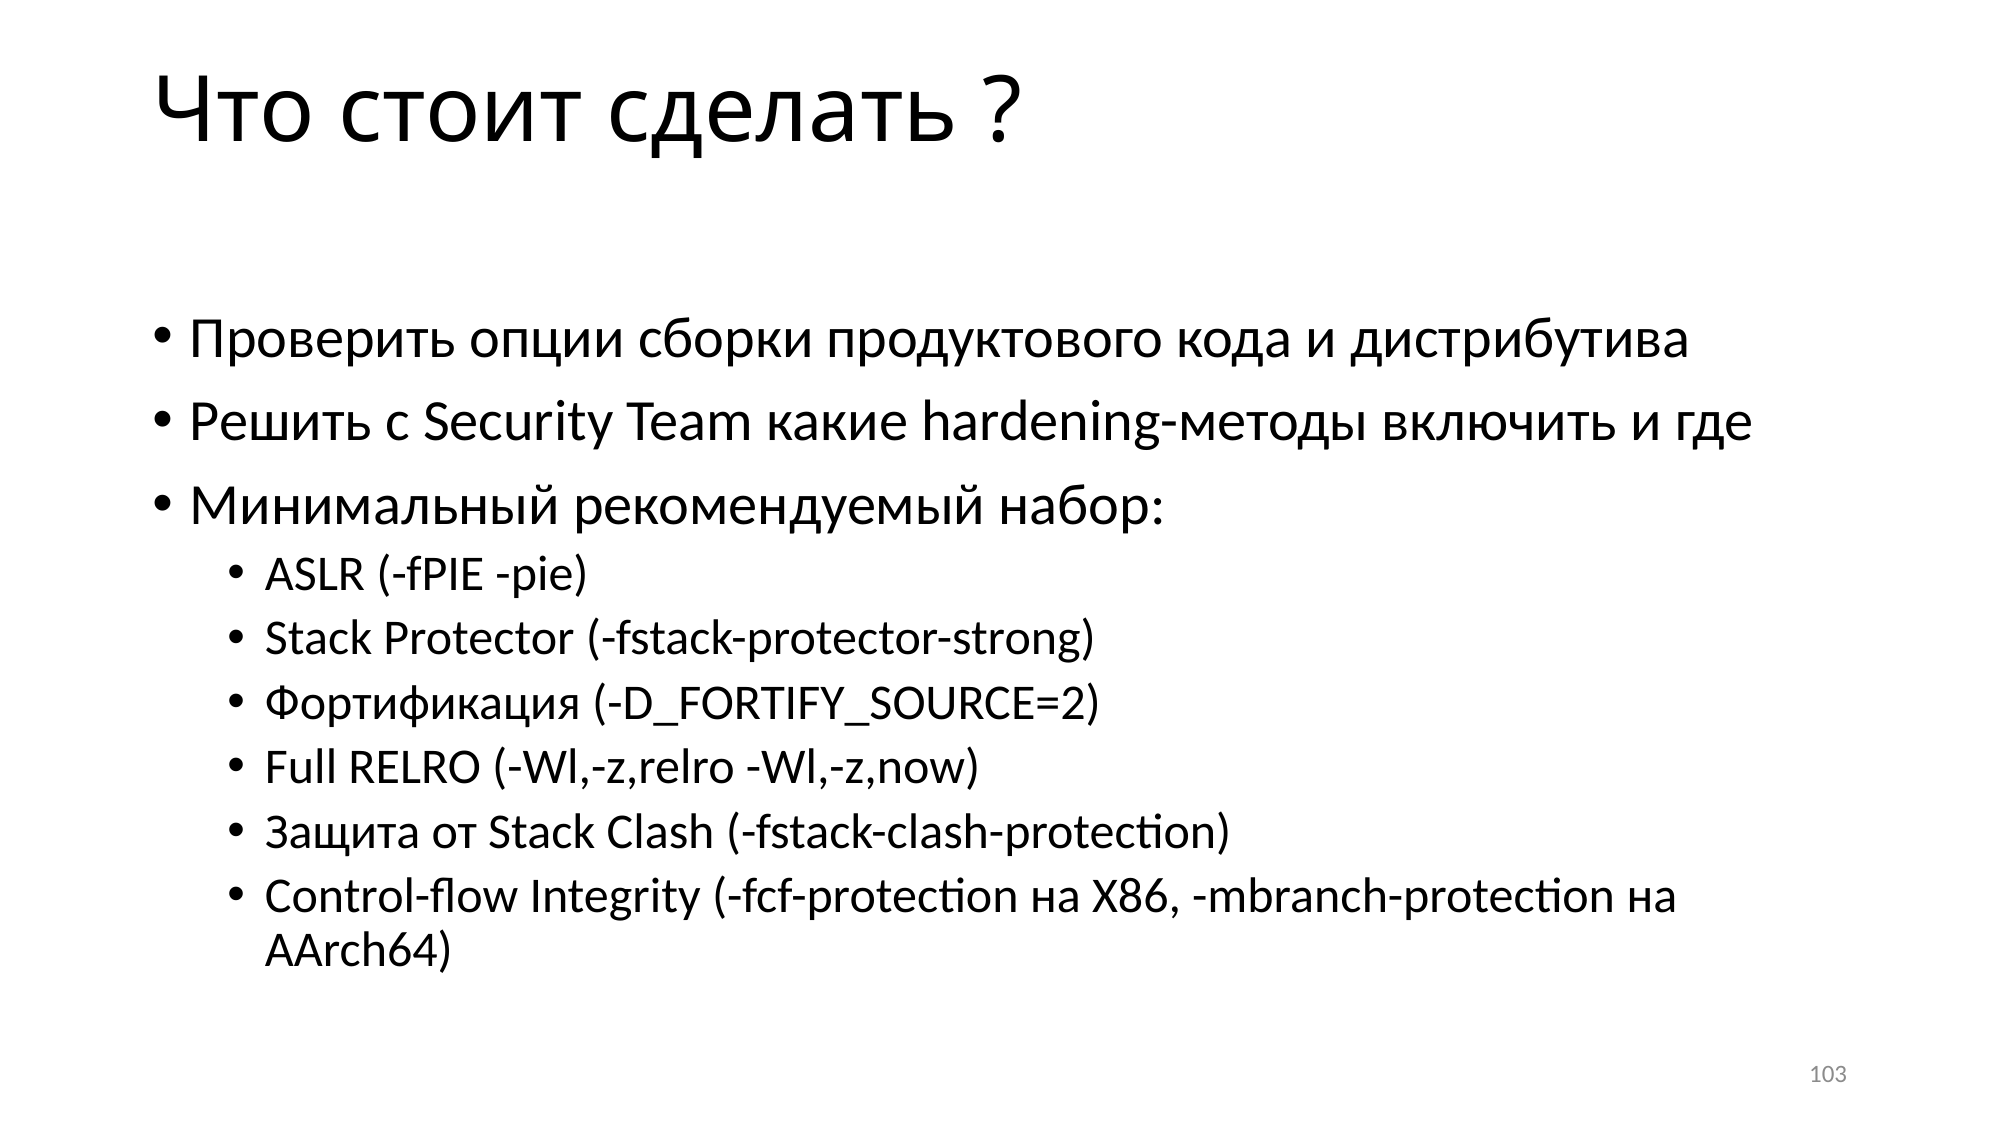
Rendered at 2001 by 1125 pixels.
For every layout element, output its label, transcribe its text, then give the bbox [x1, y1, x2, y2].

title Что стоит сделать ? [137, 3, 1863, 221]
slide_number 103 [1412, 1042, 1863, 1103]
text_box Проверить опции сборки продуктового кода и дистрибутива Решить с Security Team какие hardening-методы включить и где Минимальный рекомендуемый набор: ASLR (-fPIE -pie) Stack Protector (-fstack-protector-strong) Фортификация (-D_FORTIFY_SOURCE=2) Full RELRO (-Wl,-z,relro -Wl,-z,now) Защита от Stack Clash (-fstack-clash-protection) Control-flow Integrity (-fcf-protection на X86, -mbranch-protection на AArch64) [137, 299, 1863, 1014]
